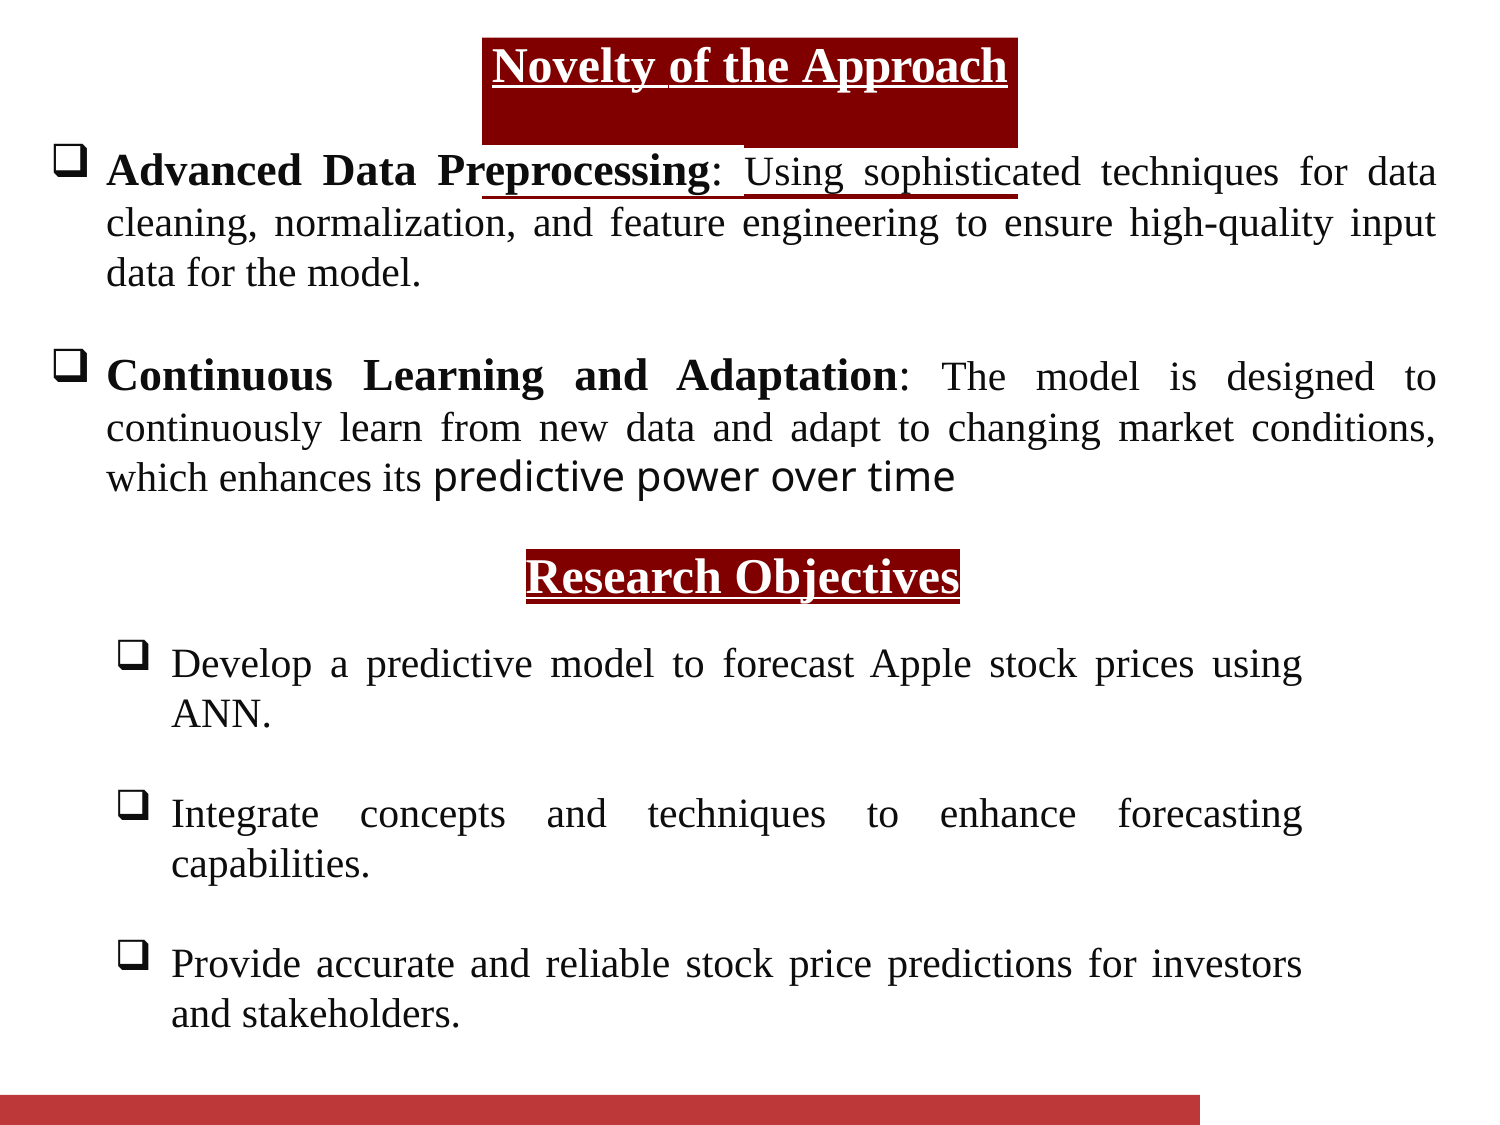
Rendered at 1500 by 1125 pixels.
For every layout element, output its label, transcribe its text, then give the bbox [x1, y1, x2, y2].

title Novelty of the Approach [482, 37, 1018, 87]
text_box Research Objectives [510, 536, 989, 611]
text_box Develop a predictive model to forecast Apple stock prices using ANN. Integrate concepts and techniques to enhance forecasting capabilities. Provide accurate and reliable stock price predictions for investors and stakeholders. [99, 628, 1319, 1094]
text_box Advanced Data Preprocessing: Using sophisticated techniques for data cleaning, normalization, and feature engineering to ensure high-quality input data for the model. Continuous Learning and Adaptation: The model is designed to continuously learn from new data and adapt to changing market conditions, which enhances its predictive power over time [50, 87, 1438, 552]
